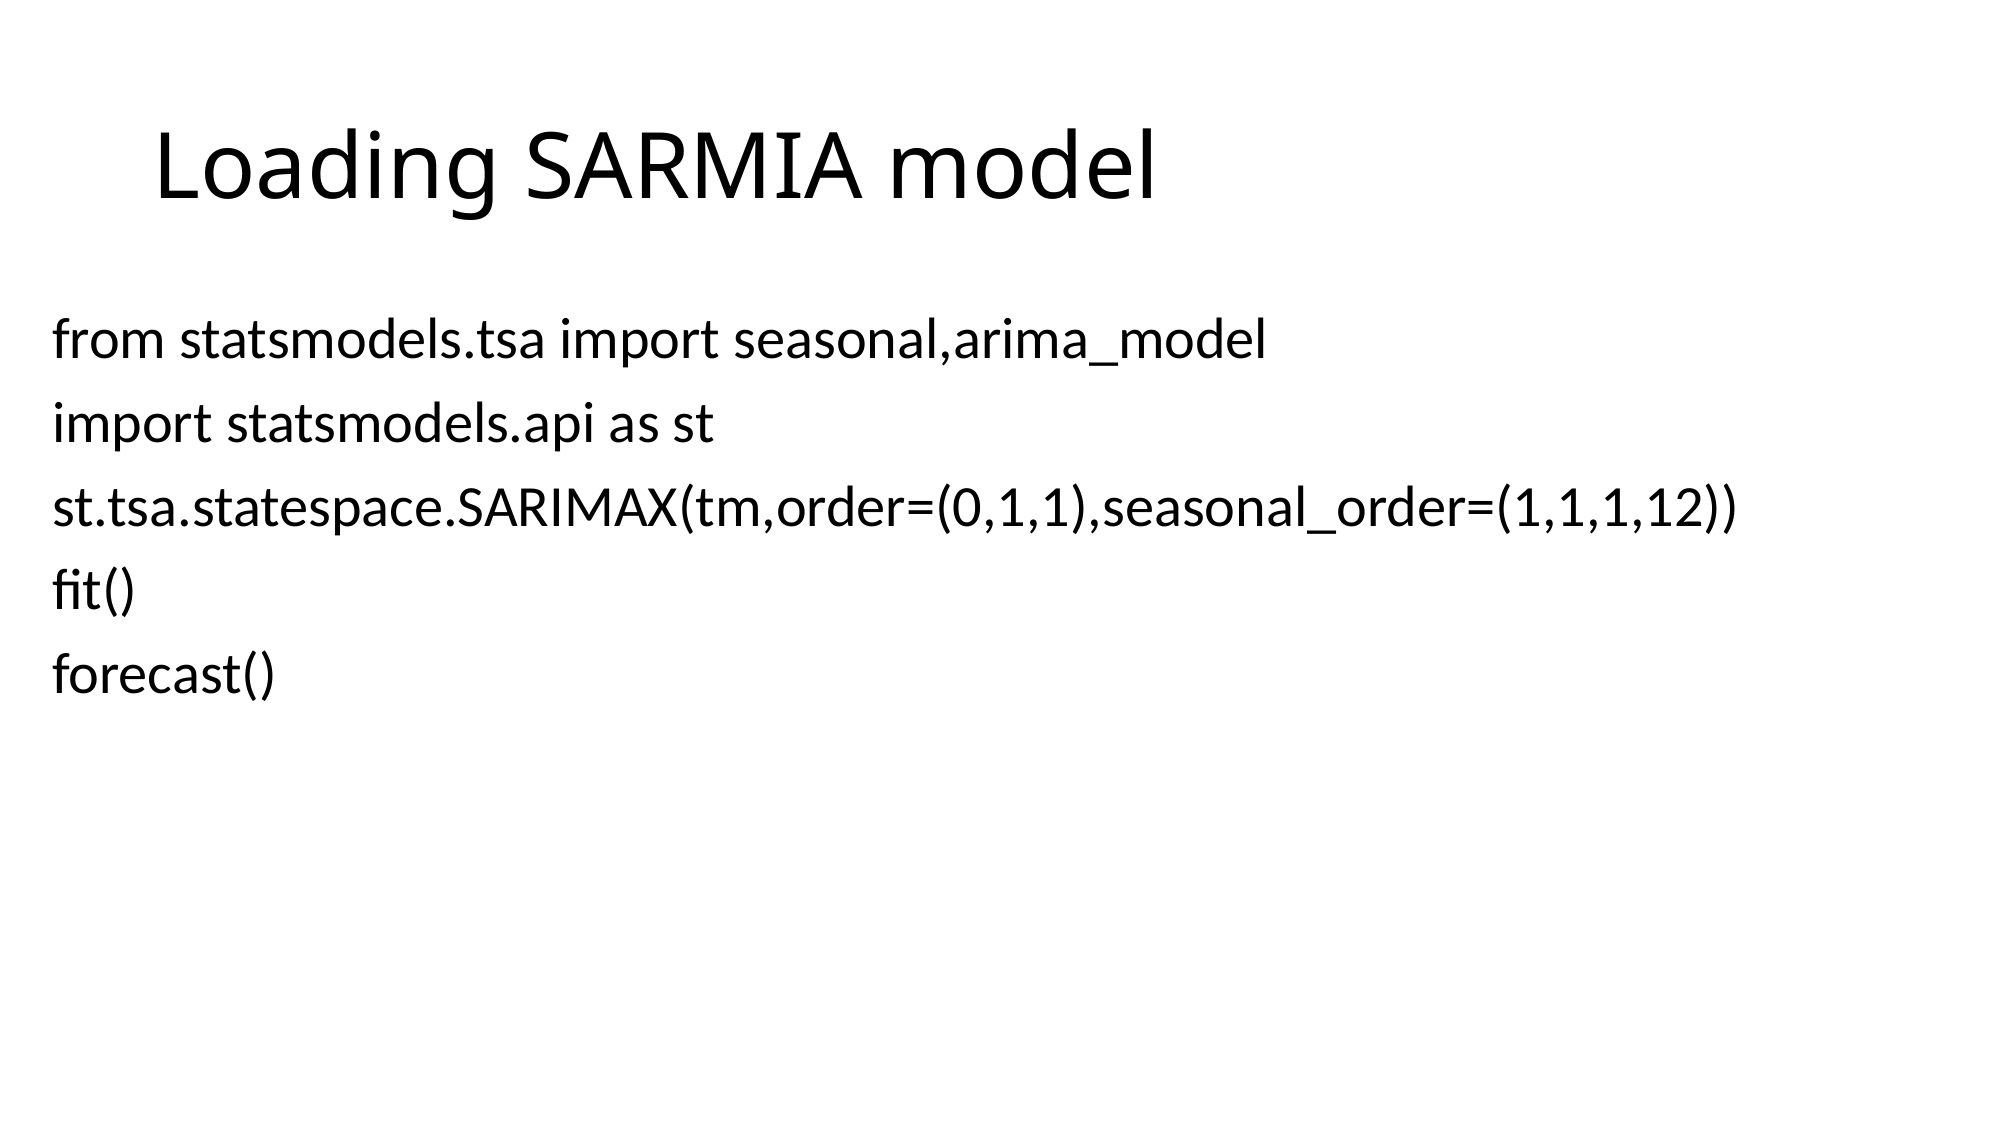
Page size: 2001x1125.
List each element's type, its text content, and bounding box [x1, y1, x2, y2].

list from statsmodels.tsa import seasonal,arima_model import statsmodels.api as st st.tsa.statespace.SARIMAX(tm,order=(0,1,1),seasonal_order=(1,1,1,12)) fit() forecast() [37, 300, 1863, 1015]
title Loading SARMIA model [137, 59, 1863, 278]
